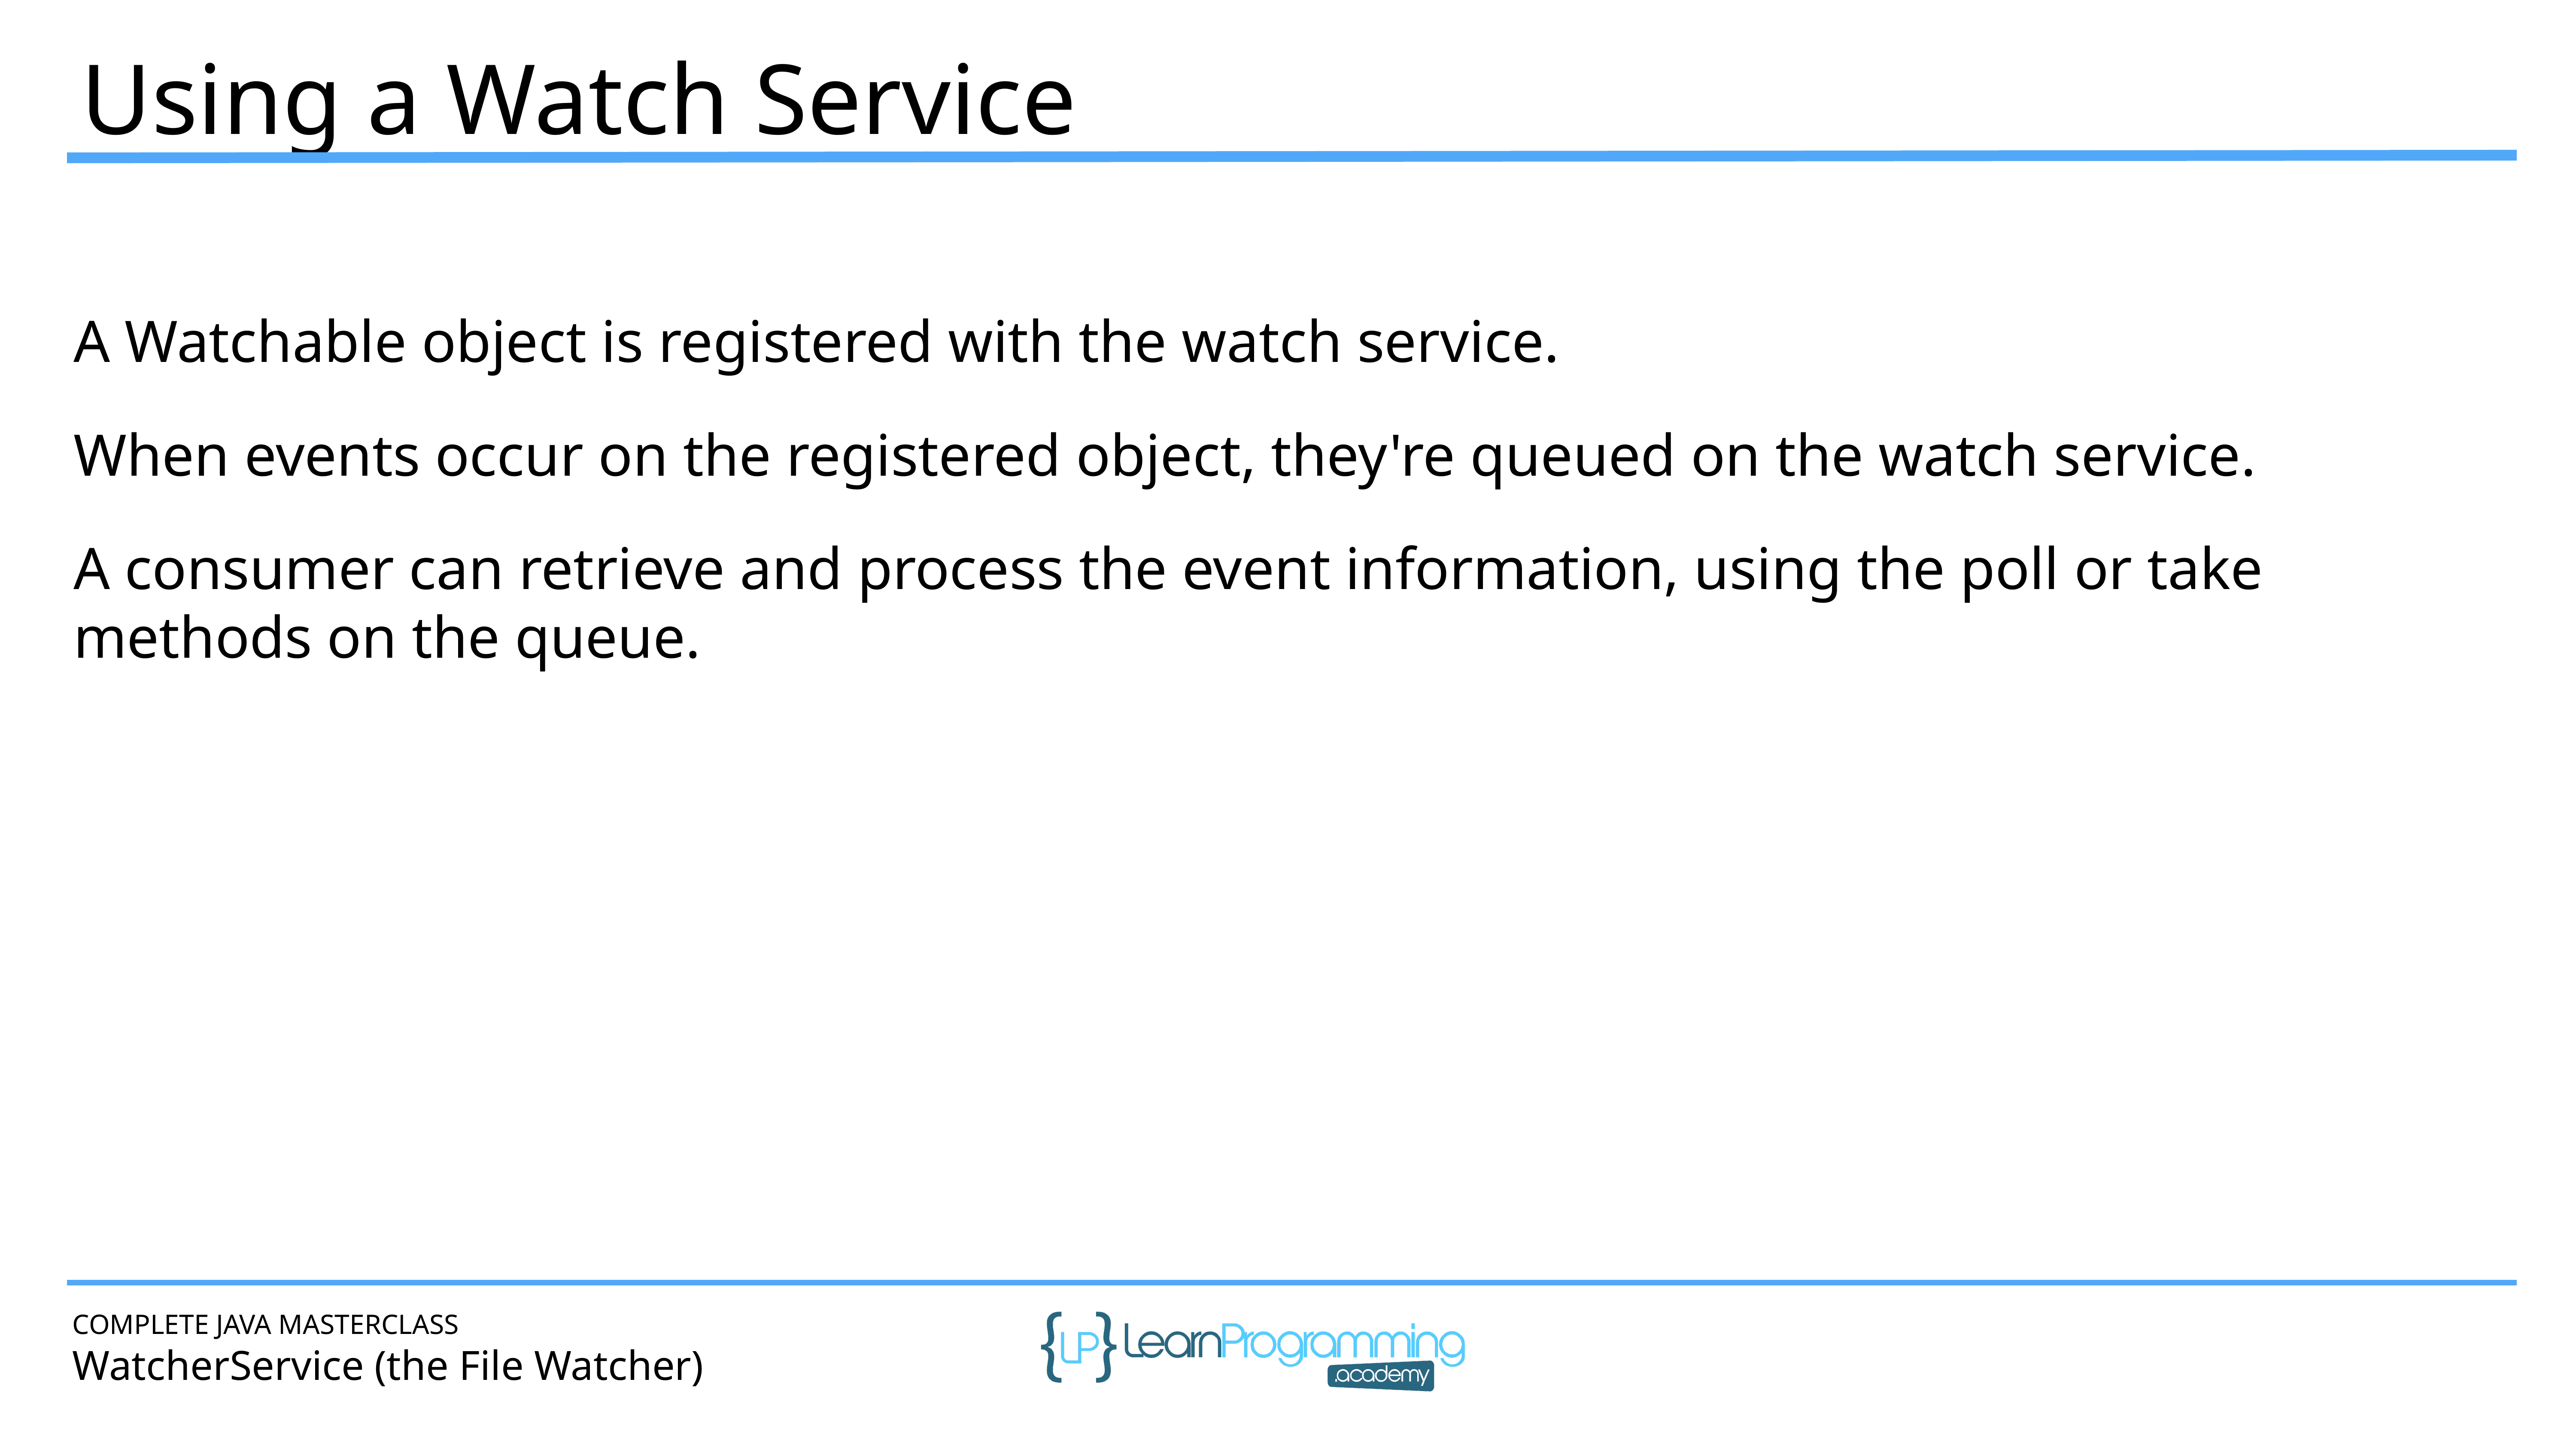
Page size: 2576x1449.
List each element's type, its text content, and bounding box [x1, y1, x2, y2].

text_box Using a Watch Service [76, 32, 1108, 159]
text_box A Watchable object is registered with the watch service. When events occur on the registered object, they're queued on the watch service. A consumer can retrieve and process the event information, using the poll or take methods on the queue. [67, 301, 2517, 1139]
text_box COMPLETE JAVA MASTERCLASS WatcherService (the File Watcher) [67, 1302, 1030, 1394]
picture [1032, 1302, 1477, 1400]
